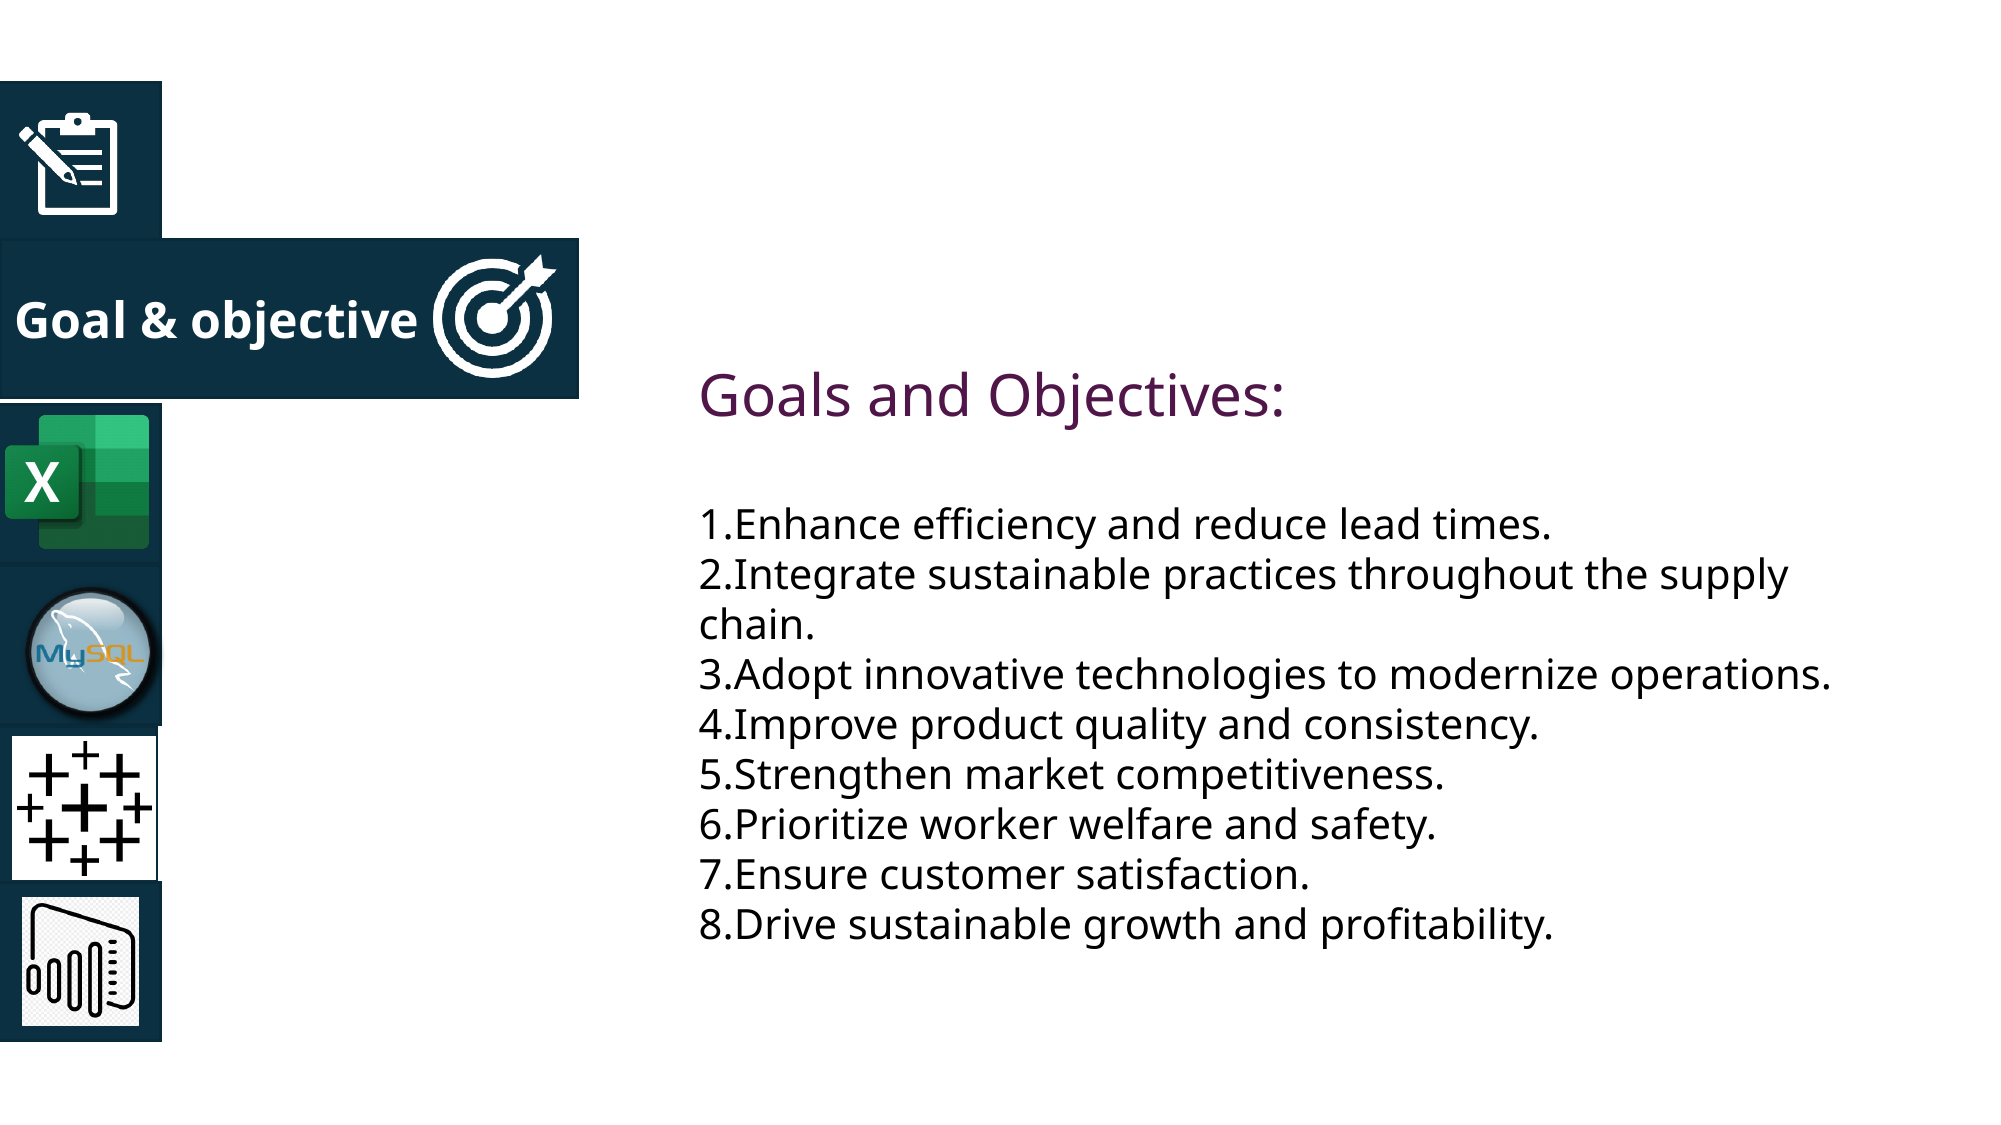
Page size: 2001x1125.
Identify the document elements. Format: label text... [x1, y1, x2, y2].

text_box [0, 404, 161, 564]
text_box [0, 238, 579, 399]
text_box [0, 726, 158, 881]
text_box Goals and Objectives: Enhance efficiency and reduce lead times. Integrate sustainable practices throughout the supply chain. Adopt innovative technologies to modernize operations. Improve product quality and consistency. Strengthen market competitiveness. Prioritize worker welfare and safety. Ensure customer satisfaction. Drive sustainable growth and profitability. [683, 350, 1895, 956]
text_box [0, 881, 161, 1042]
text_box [0, 565, 165, 725]
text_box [0, 81, 161, 238]
